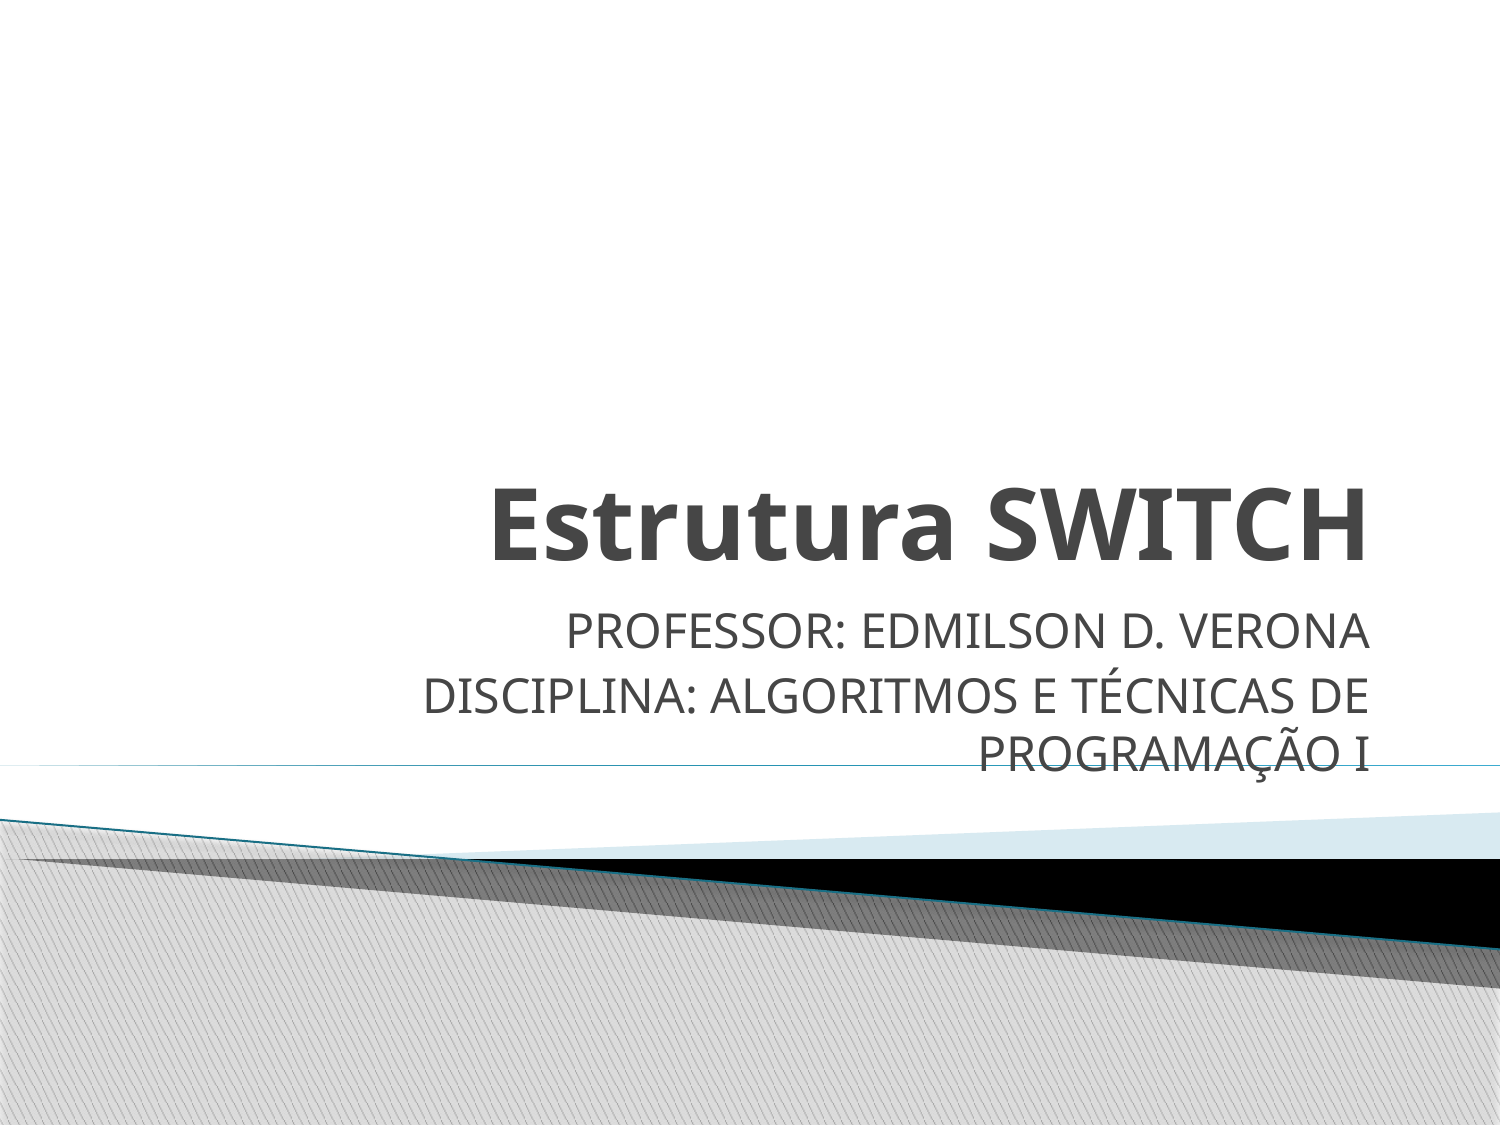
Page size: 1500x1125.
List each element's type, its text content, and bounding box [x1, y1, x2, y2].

subtitle PROFESSOR: EDMILSON D. VERONA DISCIPLINA: ALGORITMOS E TÉCNICAS DE PROGRAMAÇÃO I [112, 592, 1388, 790]
picture [5, 859, 1500, 989]
title Estrutura SWITCH [112, 287, 1388, 588]
